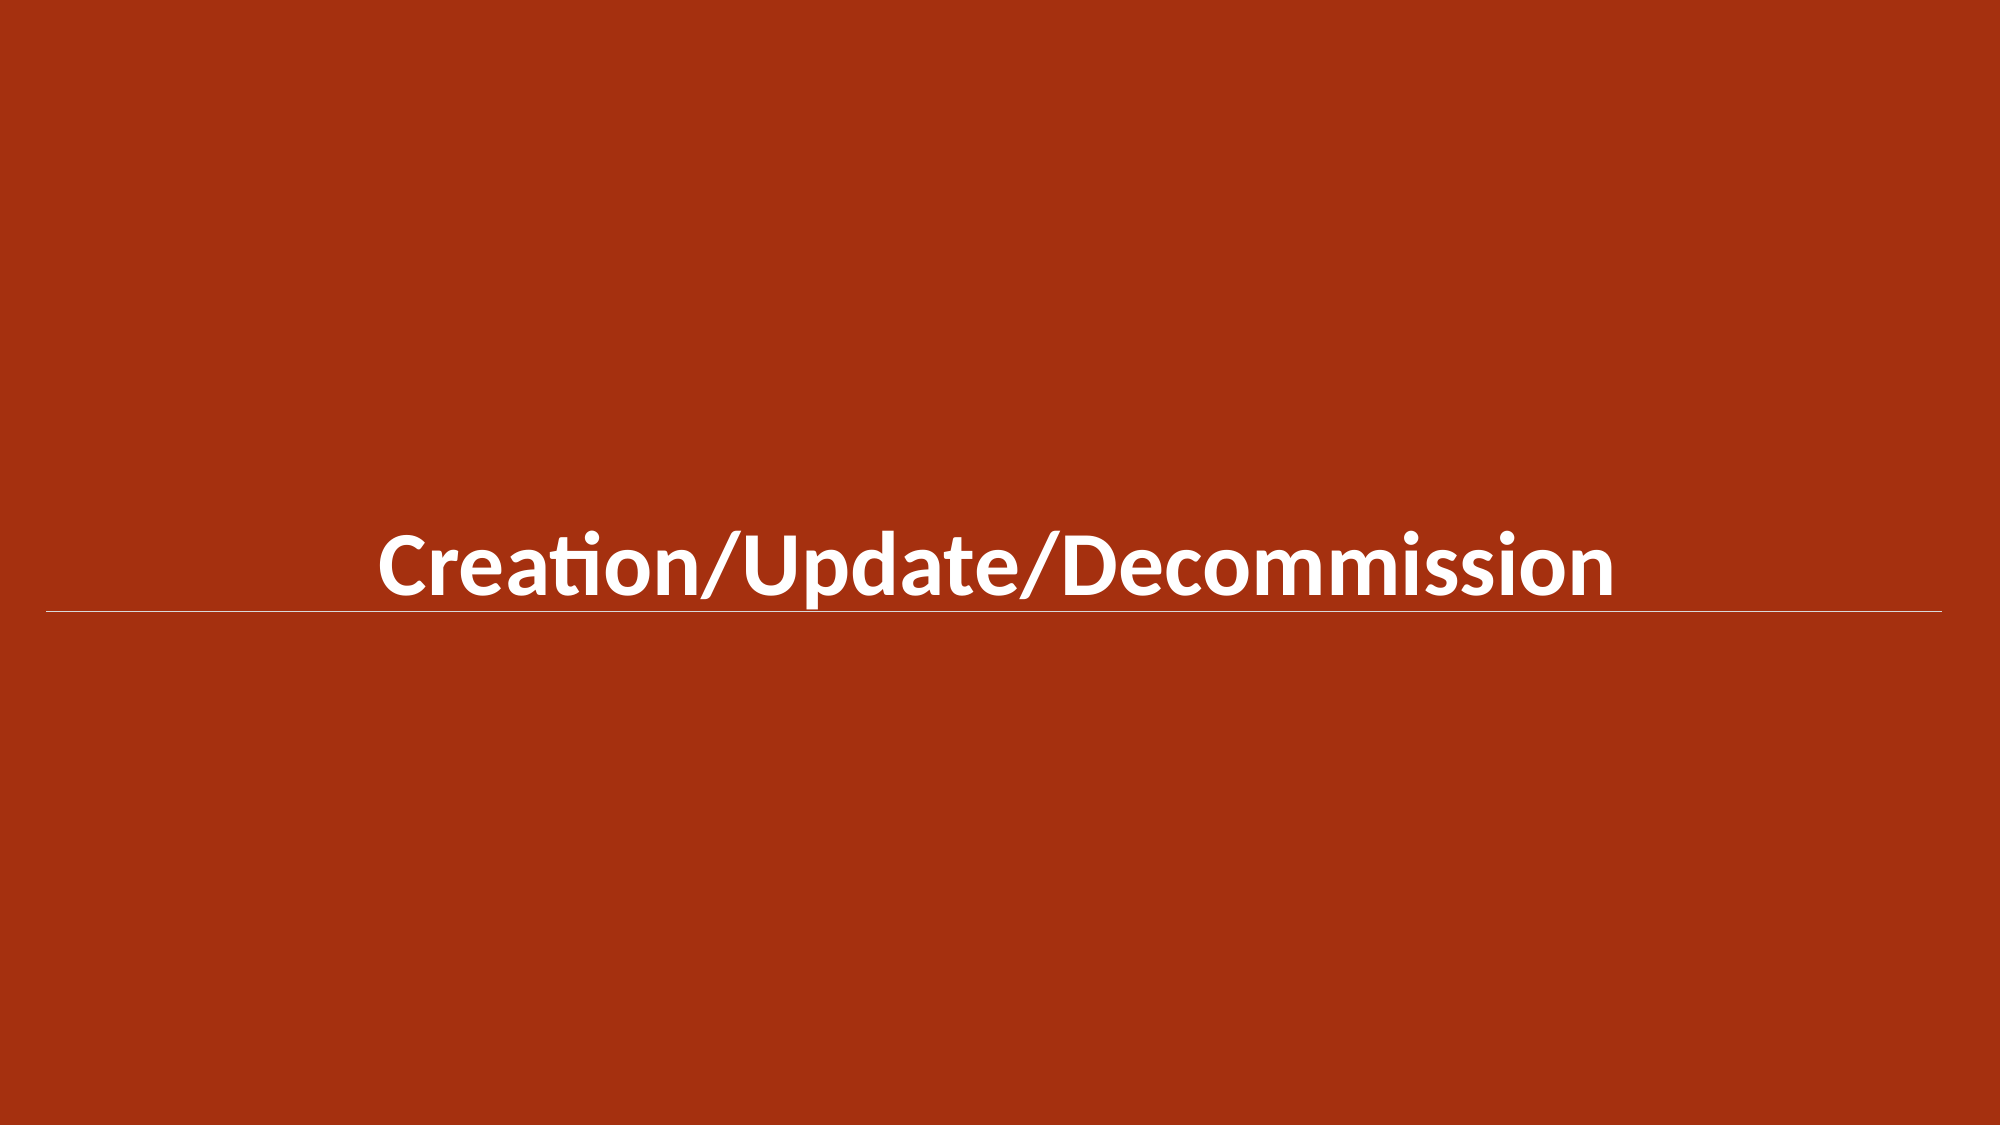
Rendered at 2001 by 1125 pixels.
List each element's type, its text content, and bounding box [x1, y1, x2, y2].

list Creation/Update/Decommission [323, 516, 1674, 593]
